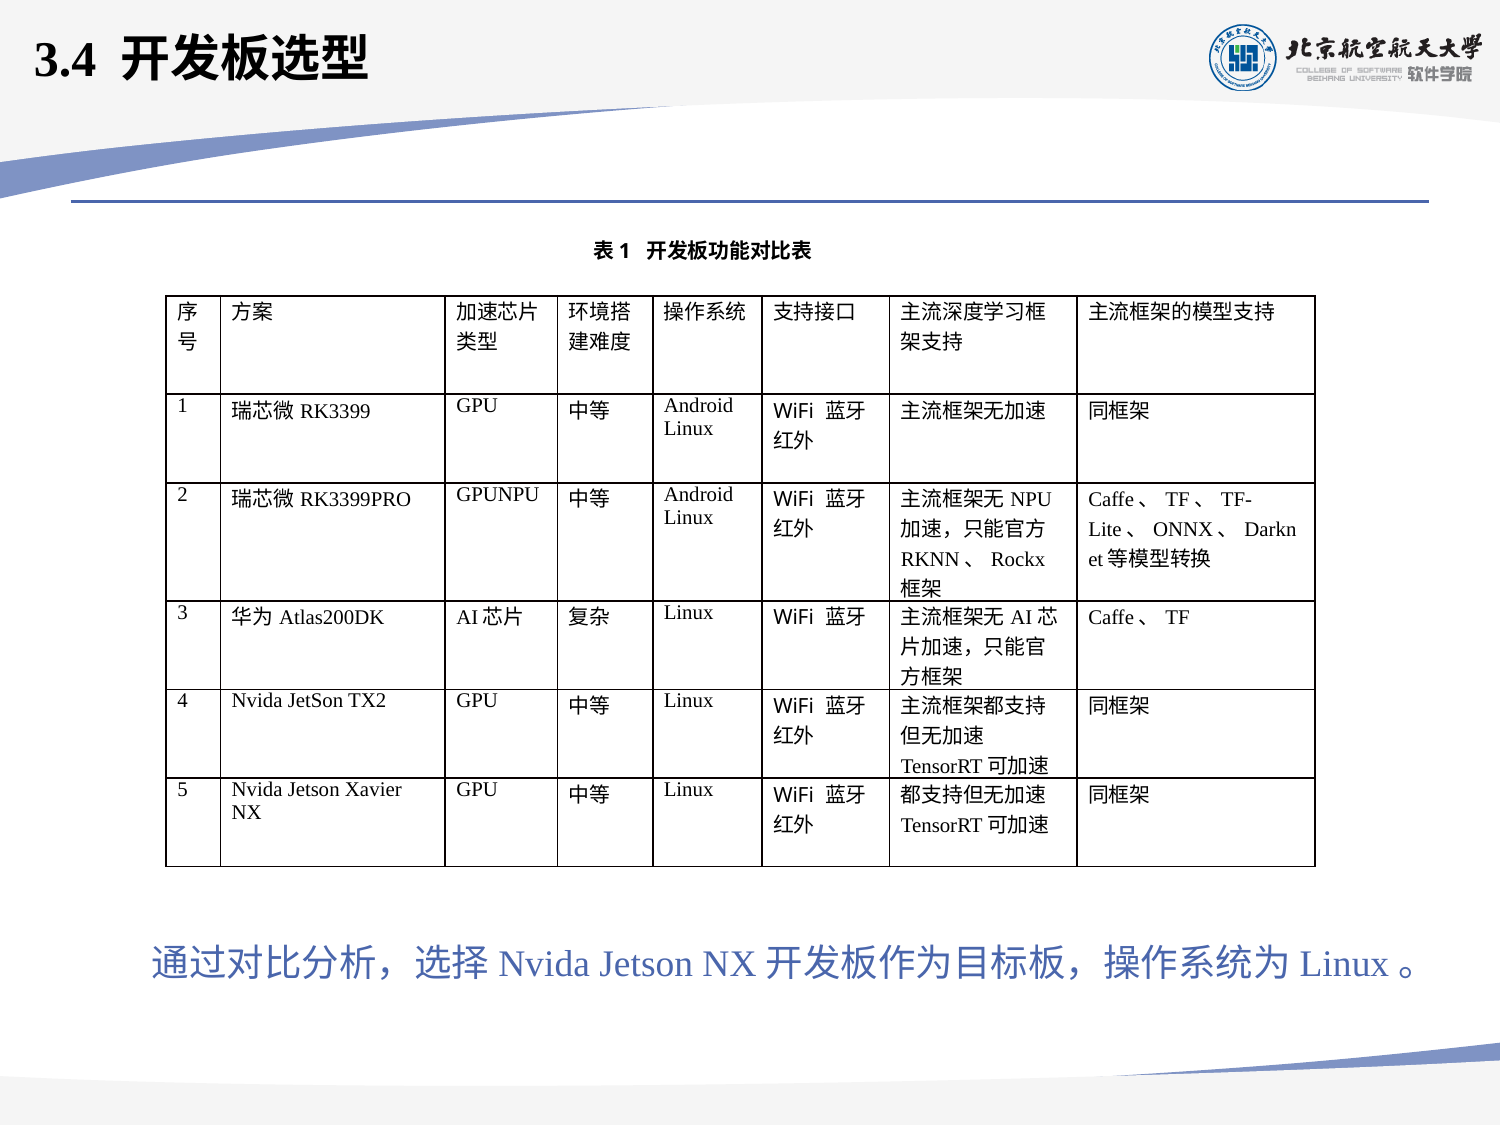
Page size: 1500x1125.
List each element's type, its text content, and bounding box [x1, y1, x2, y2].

table_cell 主流框架无AI芯片加速，只能官方框架 [890, 602, 1076, 689]
table_cell 同框架 [1078, 779, 1314, 866]
table_header 主流深度学习框架支持 [890, 297, 1076, 393]
table_cell WiFi 蓝牙 [763, 602, 889, 689]
text_box 3.4 开发板选型 [19, 19, 768, 94]
table_cell WiFi 蓝牙红外 [763, 395, 889, 482]
table_cell Caffe、TF、TF-Lite、ONNX、Darknet等模型转换 [1078, 484, 1314, 600]
table_cell 瑞芯微RK3399 [221, 395, 444, 482]
table_cell 中等 [558, 779, 652, 866]
table_cell GPU [446, 395, 557, 482]
table_cell GPU [446, 690, 557, 777]
table_cell WiFi 蓝牙红外 [763, 484, 889, 600]
table_cell 1 [167, 395, 220, 482]
table_header 加速芯片类型 [446, 297, 557, 393]
table_cell 主流框架无加速 [890, 395, 1076, 482]
table_cell GPU [446, 779, 557, 866]
table_cell Nvida JetSon TX2 [221, 690, 444, 777]
table_cell 同框架 [1078, 690, 1314, 777]
table_cell 4 [167, 690, 220, 777]
table_header 支持接口 [763, 297, 889, 393]
table_cell 瑞芯微RK3399PRO [221, 484, 444, 600]
table_cell 同框架 [1078, 395, 1314, 482]
table_cell 中等 [558, 484, 652, 600]
table_header 序号 [167, 297, 220, 393]
text_box 表1 开发板功能对比表 [233, 230, 1123, 271]
table_cell 3 [167, 602, 220, 689]
table_cell GPUNPU [446, 484, 557, 600]
table_header 环境搭建难度 [558, 297, 652, 393]
table_cell WiFi 蓝牙红外 [763, 690, 889, 777]
picture [1209, 24, 1482, 91]
table_header 操作系统 [654, 297, 761, 393]
table_cell 主流框架⽆NPU加速，只能官⽅RKNN、Rockx框架 [890, 484, 1076, 600]
table_cell Android Linux [654, 395, 761, 482]
table_cell 主流框架都支持但无加速TensorRT可加速 [890, 690, 1076, 777]
table_cell 2 [167, 484, 220, 600]
table_cell 中等 [558, 690, 652, 777]
table_cell Linux [654, 779, 761, 866]
table_cell 华为Atlas200DK [221, 602, 444, 689]
text_box 通过对比分析，选择Nvida Jetson NX开发板作为目标板，操作系统为Linux。 [137, 908, 1453, 992]
table_cell 中等 [558, 395, 652, 482]
table_cell 都支持但无加速TensorRT可加速 [890, 779, 1076, 866]
table_cell Linux [654, 602, 761, 689]
table_cell Nvida Jetson Xavier NX [221, 779, 444, 866]
table_cell WiFi 蓝牙红外 [763, 779, 889, 866]
table_cell 5 [167, 779, 220, 866]
table_header 方案 [221, 297, 444, 393]
table_header 主流框架的模型支持 [1078, 297, 1314, 393]
table_cell AI芯片 [446, 602, 557, 689]
table_cell 复杂 [558, 602, 652, 689]
table_cell Linux [654, 690, 761, 777]
table_cell Android Linux [654, 484, 761, 600]
table_cell Caffe、TF [1078, 602, 1314, 689]
